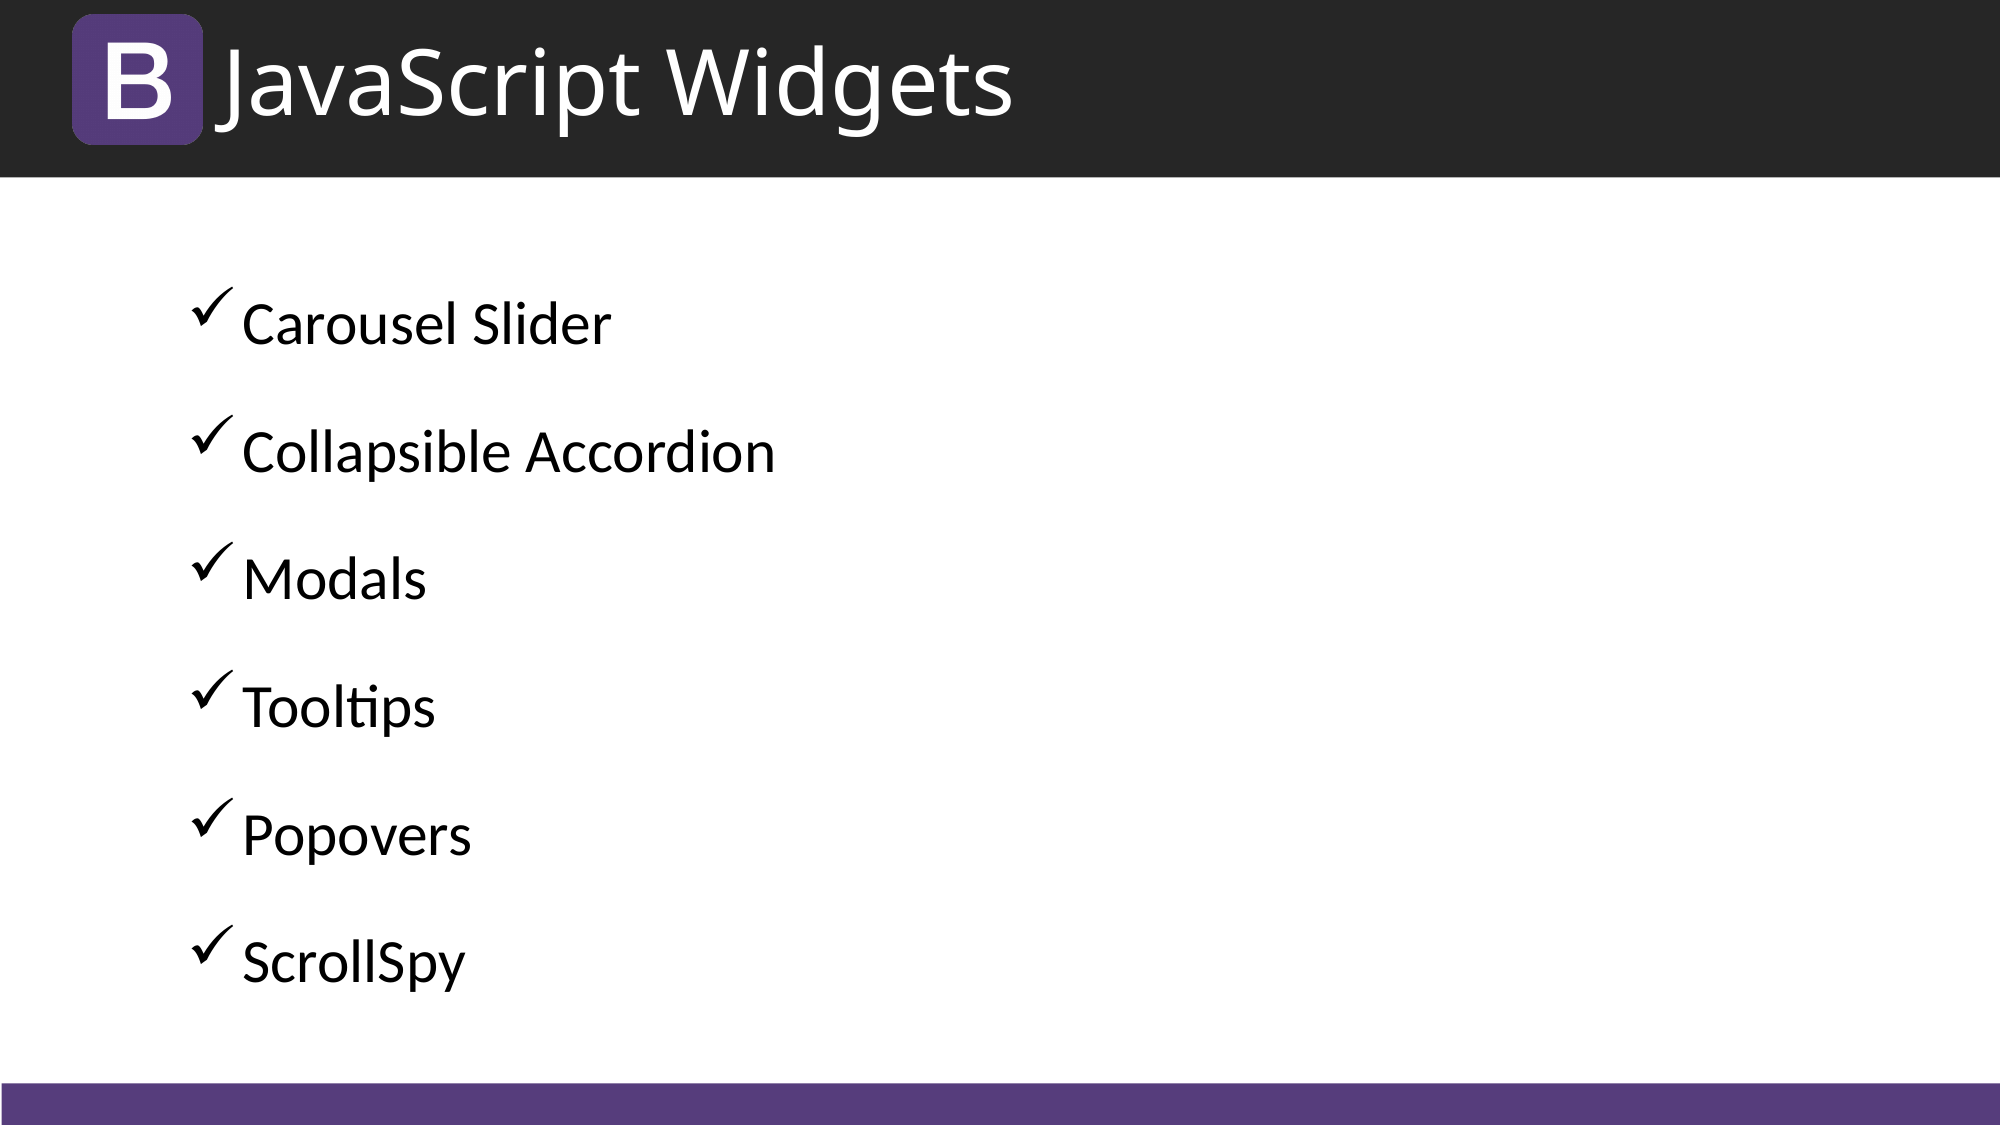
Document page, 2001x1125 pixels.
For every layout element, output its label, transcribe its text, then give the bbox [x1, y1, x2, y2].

text_box [1, 1082, 2000, 1125]
text_box [0, 0, 2000, 178]
picture [72, 14, 203, 145]
list Carousel Slider Collapsible Accordion Modals Tooltips Popovers ScrollSpy [171, 238, 1000, 1007]
title JavaScript Widgets [206, 16, 1253, 150]
